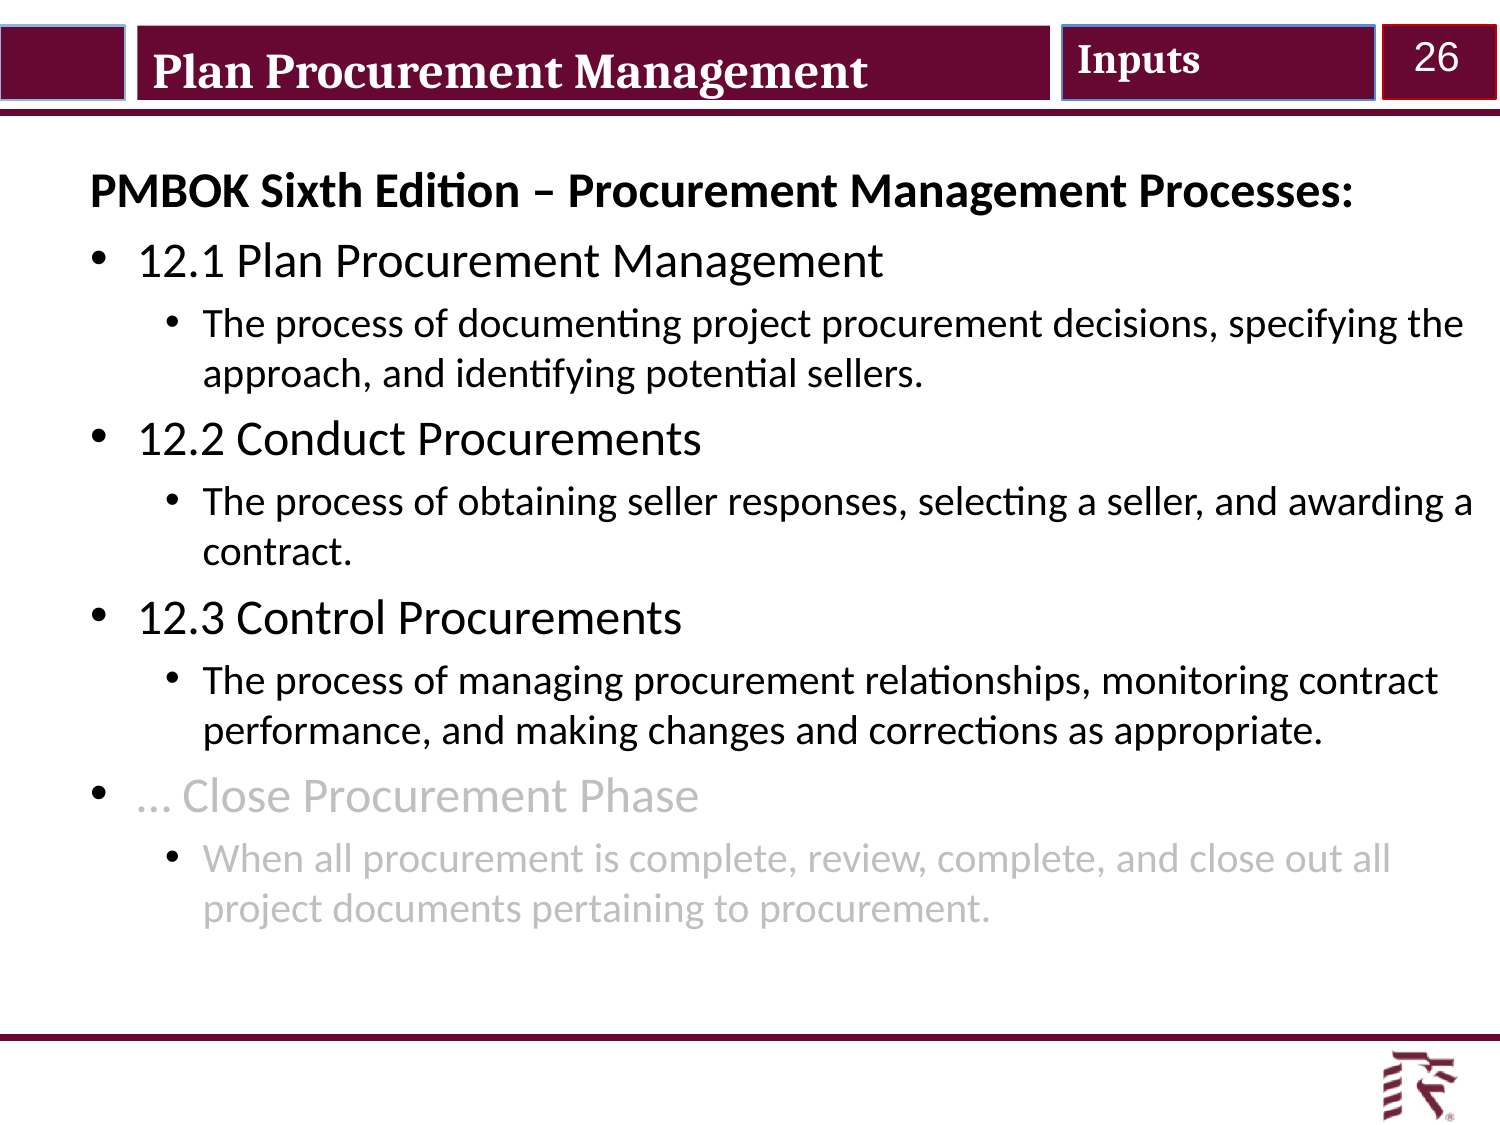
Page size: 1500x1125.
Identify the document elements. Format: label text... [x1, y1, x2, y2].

slide_number 26 [1391, 24, 1475, 85]
picture [1374, 1048, 1459, 1124]
text_box Plan Procurement Management [137, 37, 1050, 100]
text_box Inputs [1062, 24, 1391, 90]
text_box PMBOK Sixth Edition – Procurement Management Processes: 12.1 Plan Procurement Management The process of documenting project procurement decisions, specifying the approach, and identifying potential sellers. 12.2 Conduct Procurements The process of obtaining seller responses, selecting a seller, and awarding a contract. 12.3 Control Procurements The process of managing procurement relationships, monitoring contract performance, and making changes and corrections as appropriate. … Close Procurement Phase When all procurement is complete, review, complete, and close out all project documents pertaining to procurement. [0, 149, 1500, 988]
